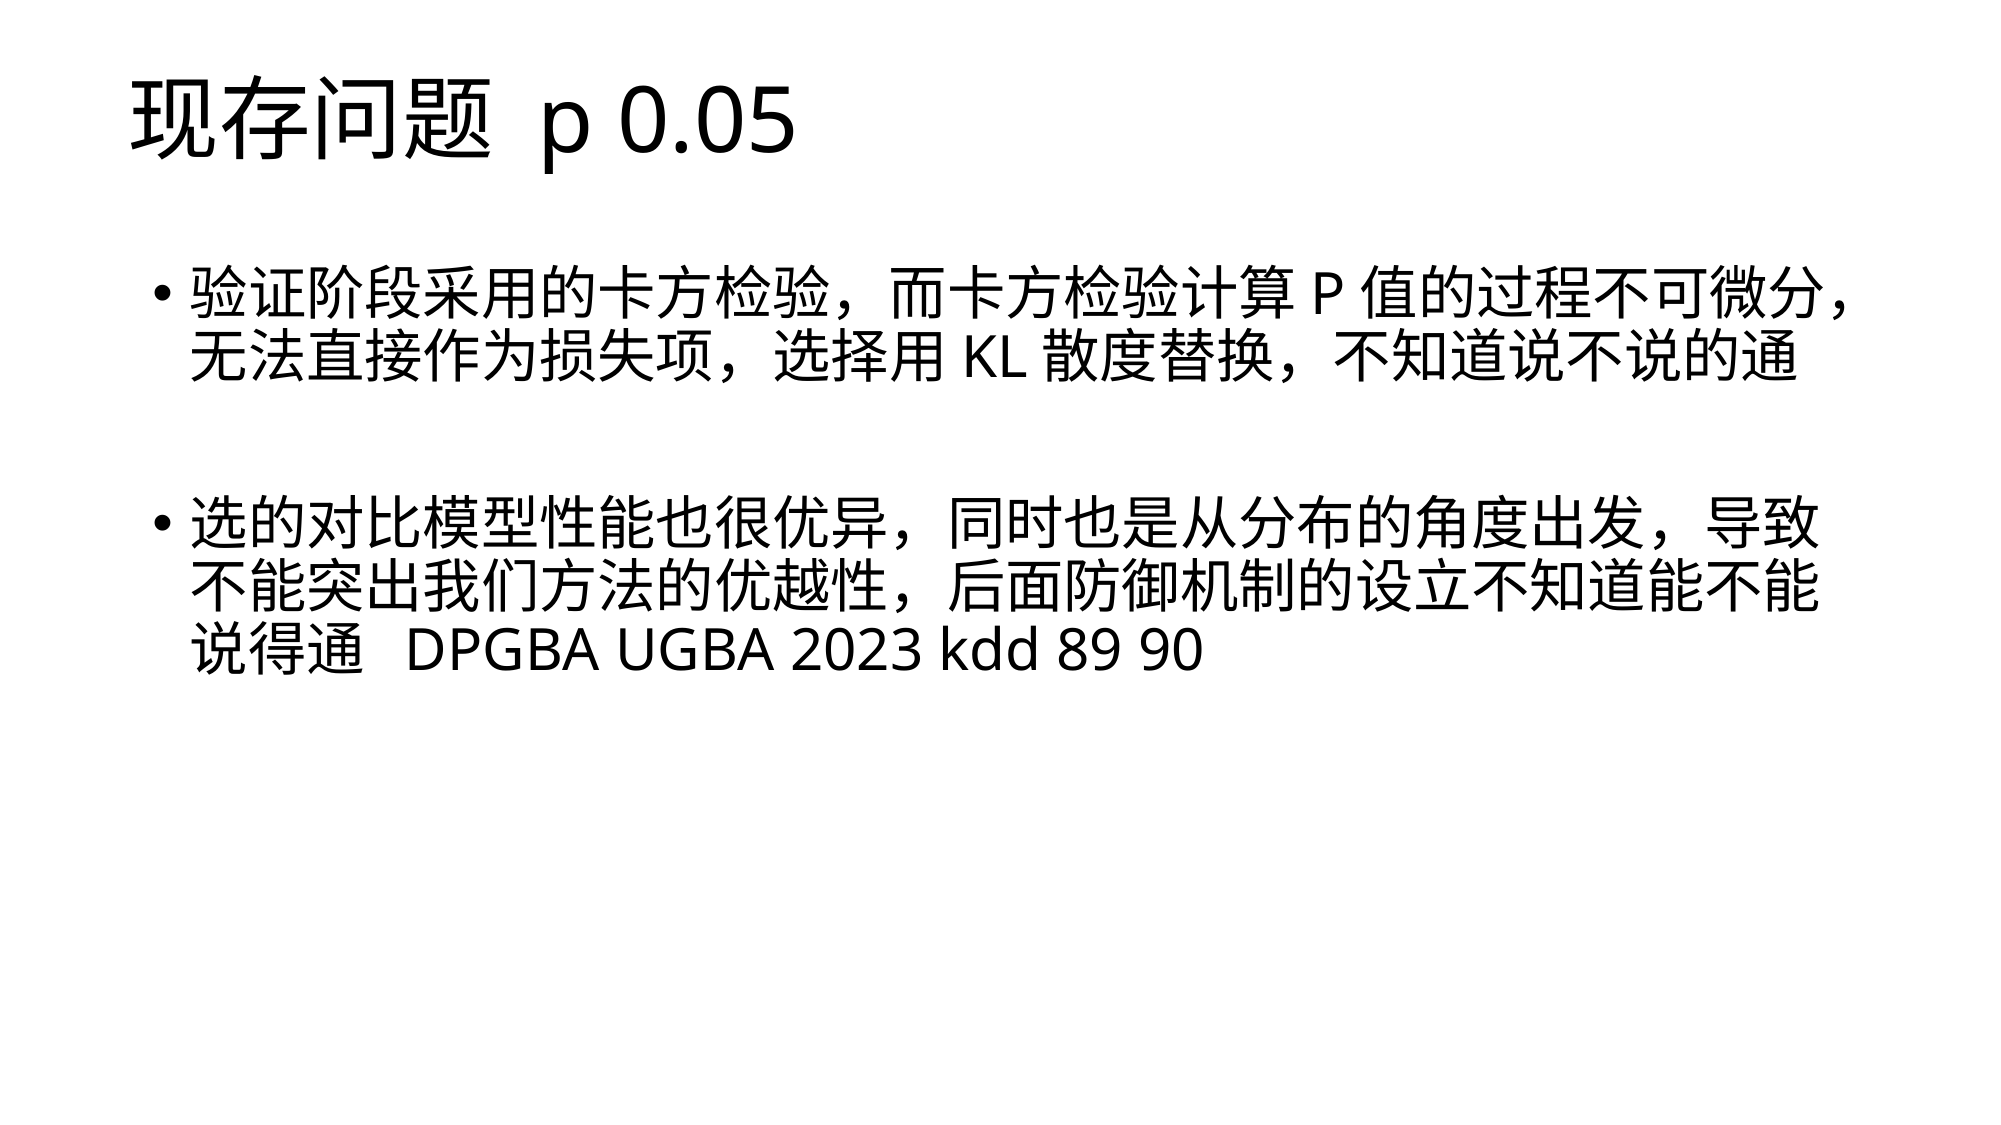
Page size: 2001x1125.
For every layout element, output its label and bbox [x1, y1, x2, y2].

title [112, 14, 1838, 232]
list [137, 256, 1863, 971]
